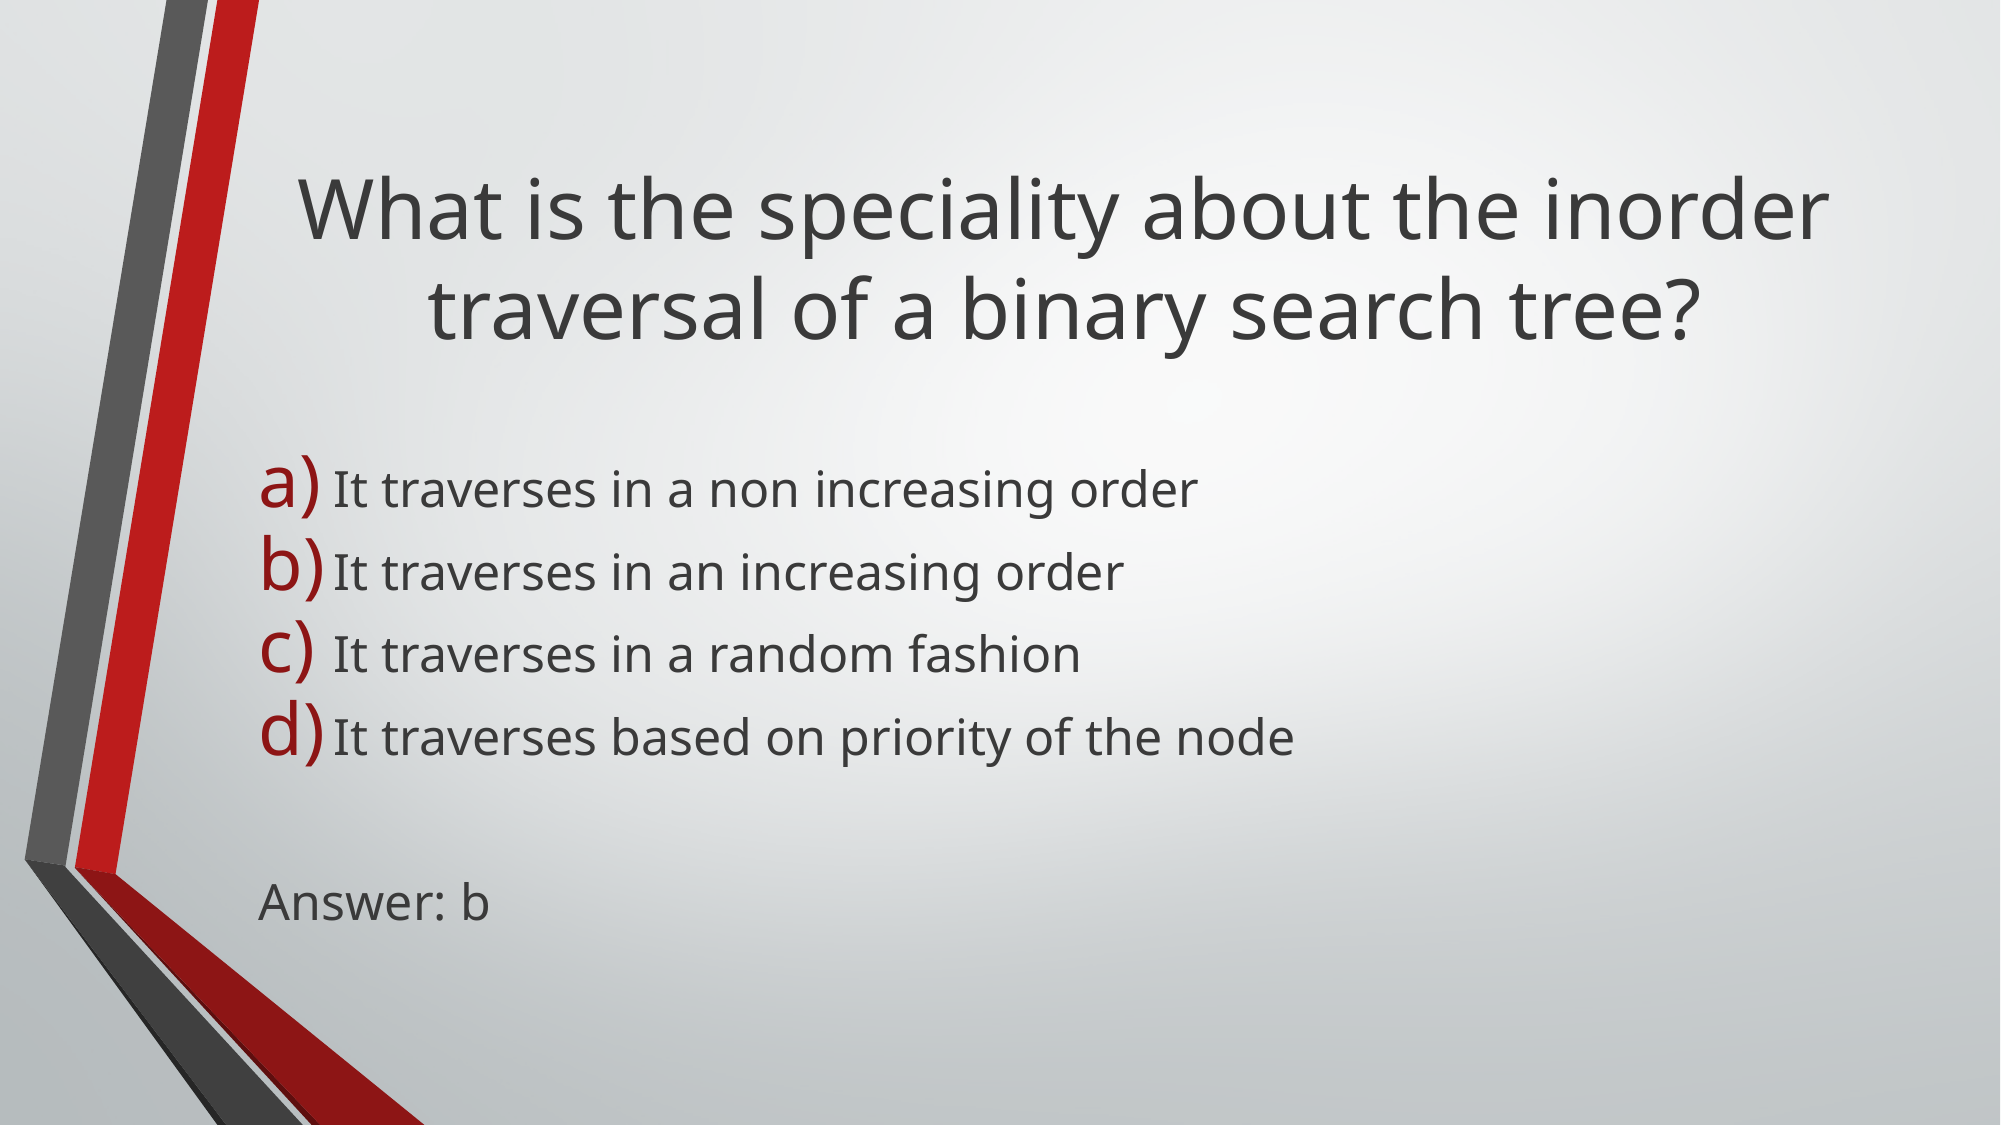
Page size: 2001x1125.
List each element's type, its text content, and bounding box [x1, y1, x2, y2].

list It traverses in a non increasing order It traverses in an increasing order It traverses in a random fashion It traverses based on priority of the node Answer: b [243, 437, 1887, 950]
title What is the speciality about the inorder traversal of a binary search tree? [243, 112, 1887, 400]
